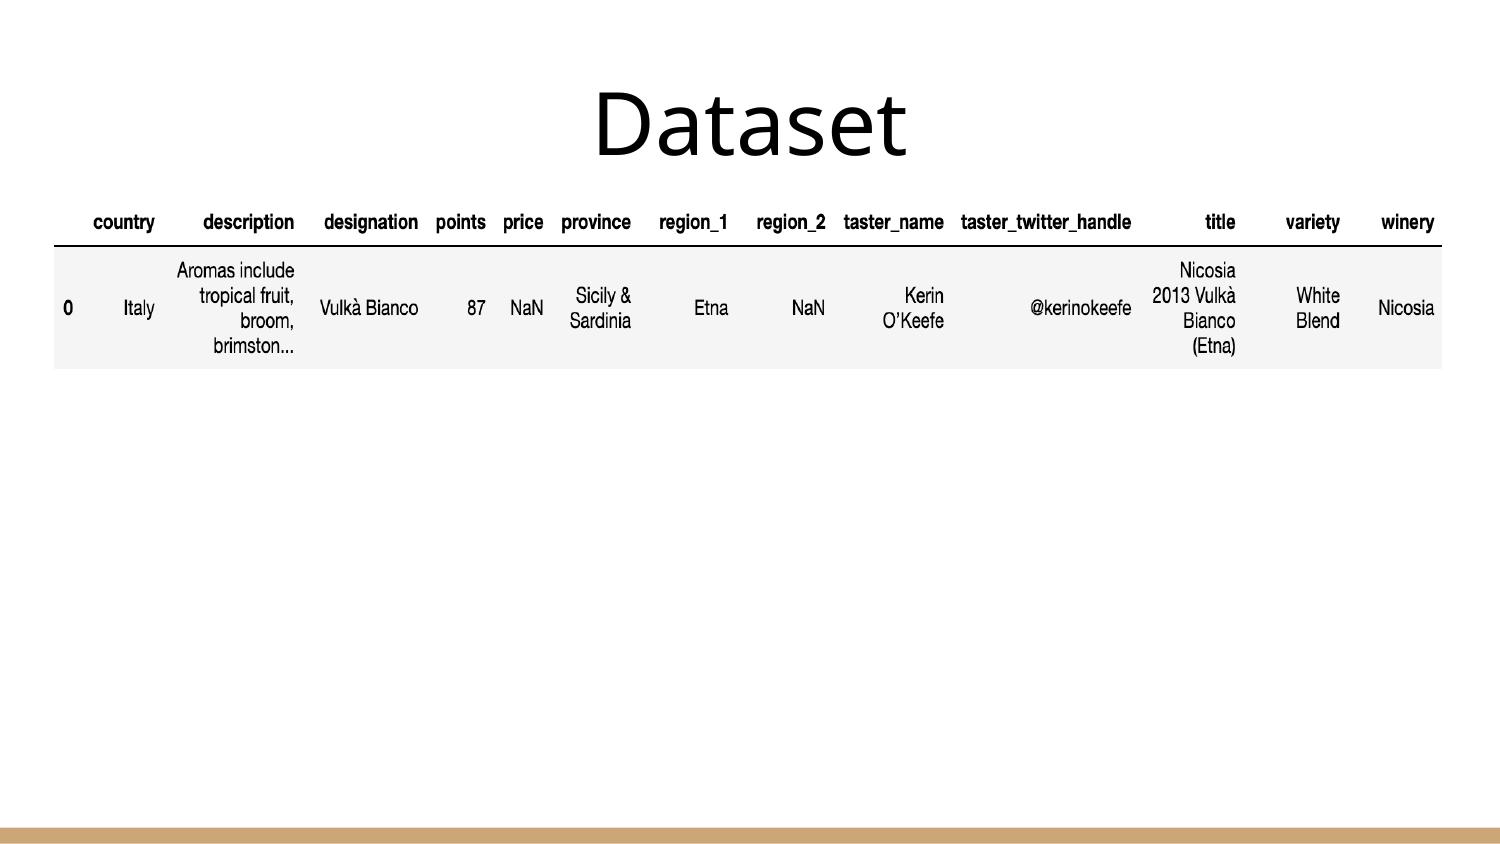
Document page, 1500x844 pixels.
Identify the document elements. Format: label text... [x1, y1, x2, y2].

title Dataset [51, 51, 1449, 189]
picture [50, 200, 1450, 381]
